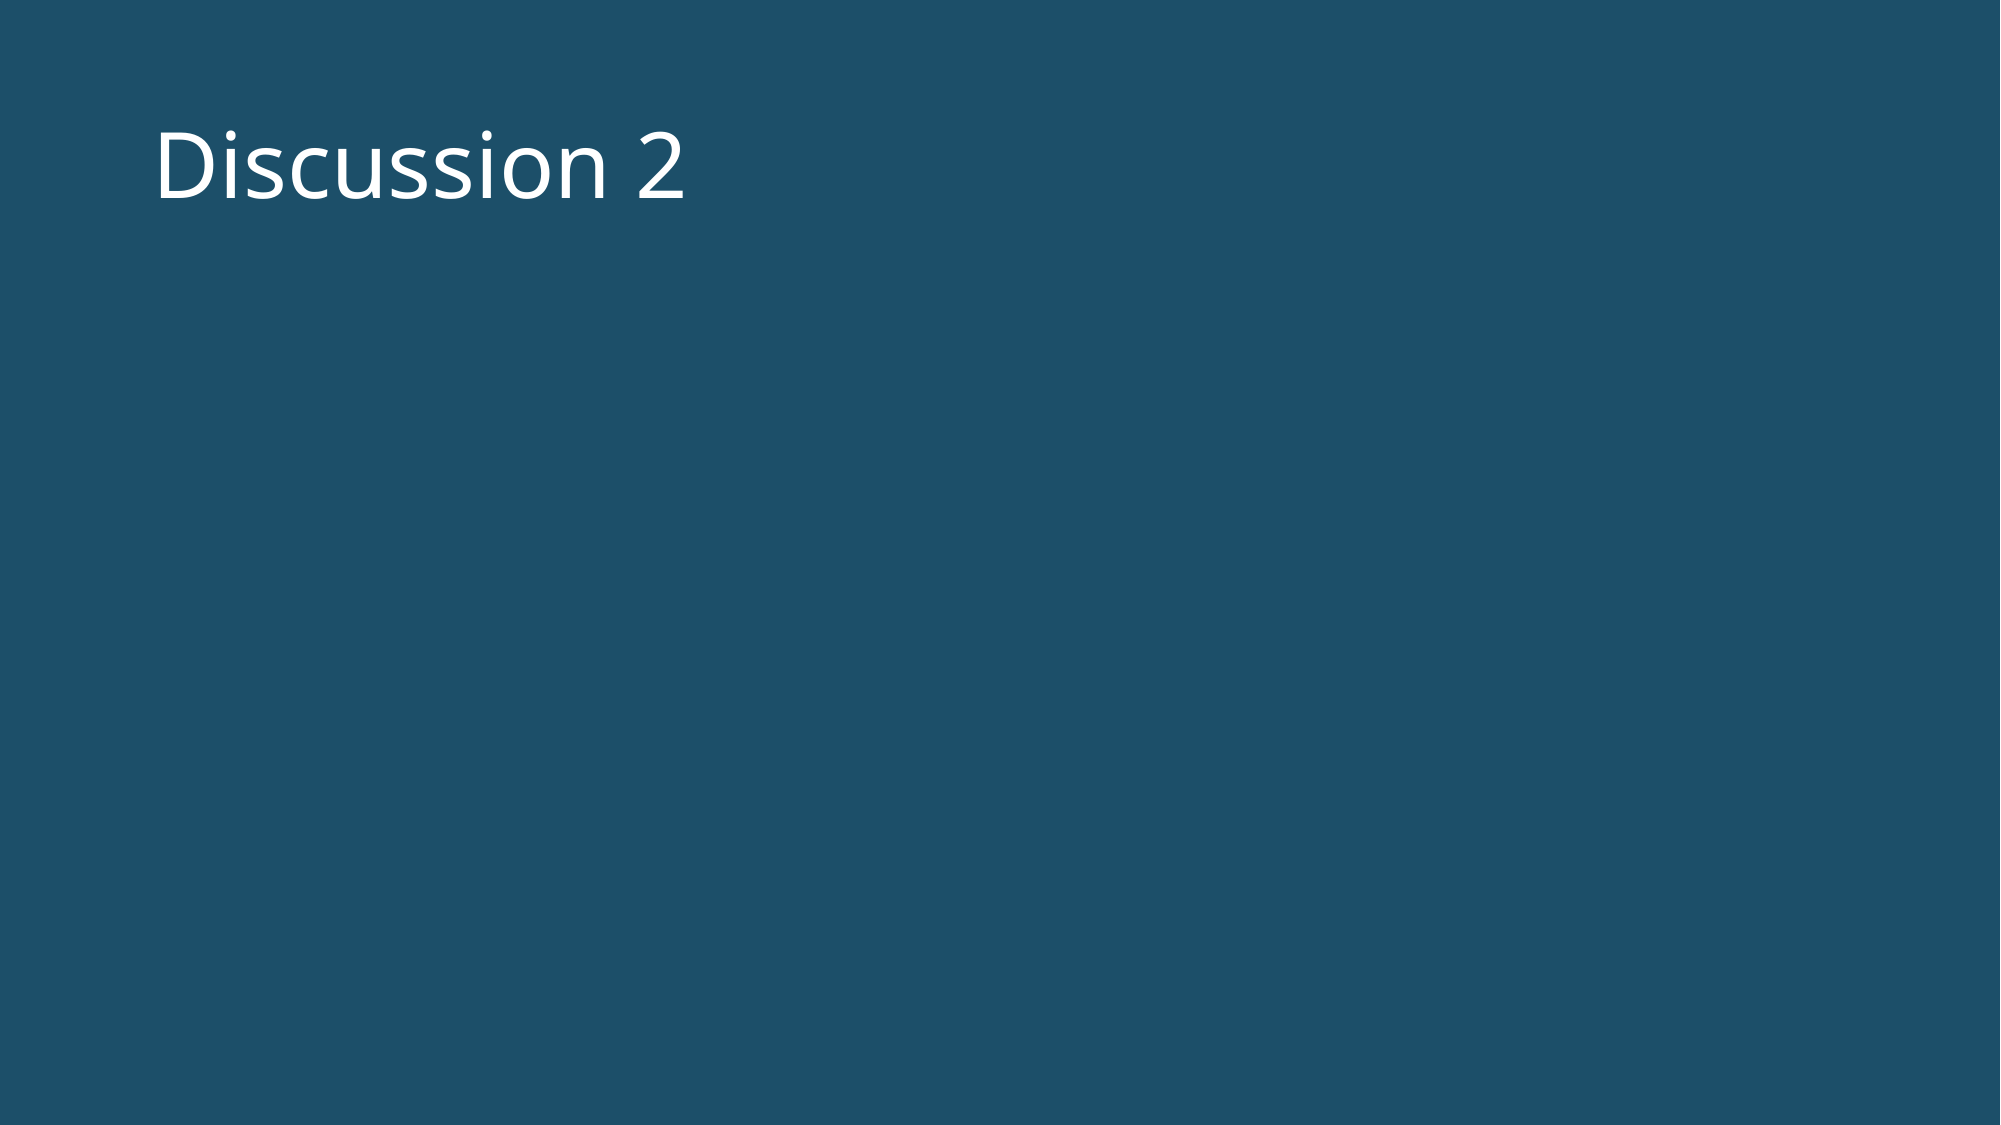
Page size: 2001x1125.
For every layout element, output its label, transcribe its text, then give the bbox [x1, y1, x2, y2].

title Discussion 2 [137, 59, 1863, 278]
